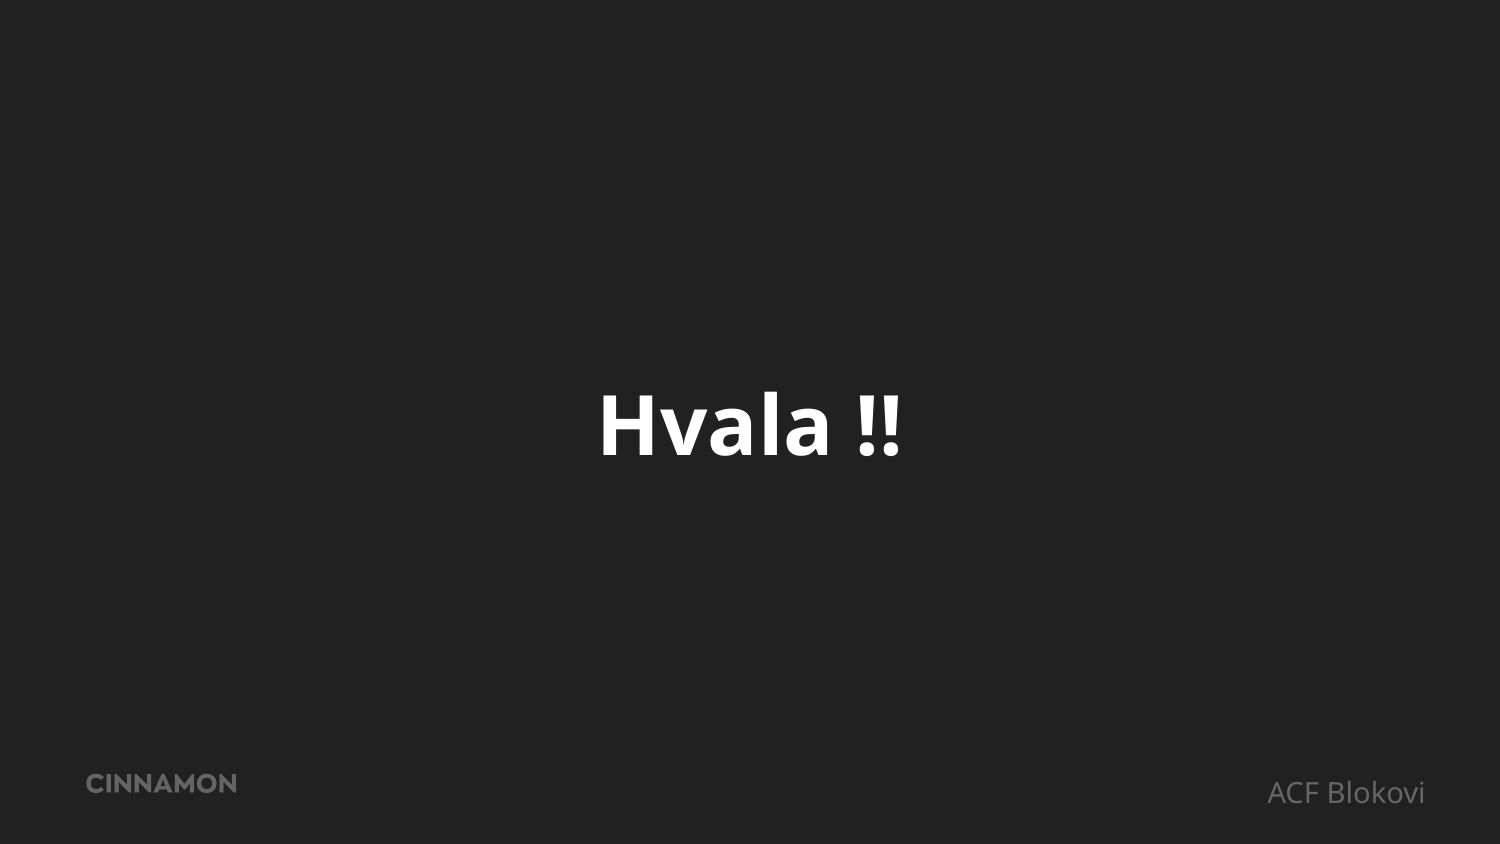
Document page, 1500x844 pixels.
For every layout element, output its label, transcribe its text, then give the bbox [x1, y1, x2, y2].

text_box ACF Blokovi [1054, 754, 1426, 825]
picture [85, 773, 236, 794]
title Hvala !! [51, 352, 1449, 491]
